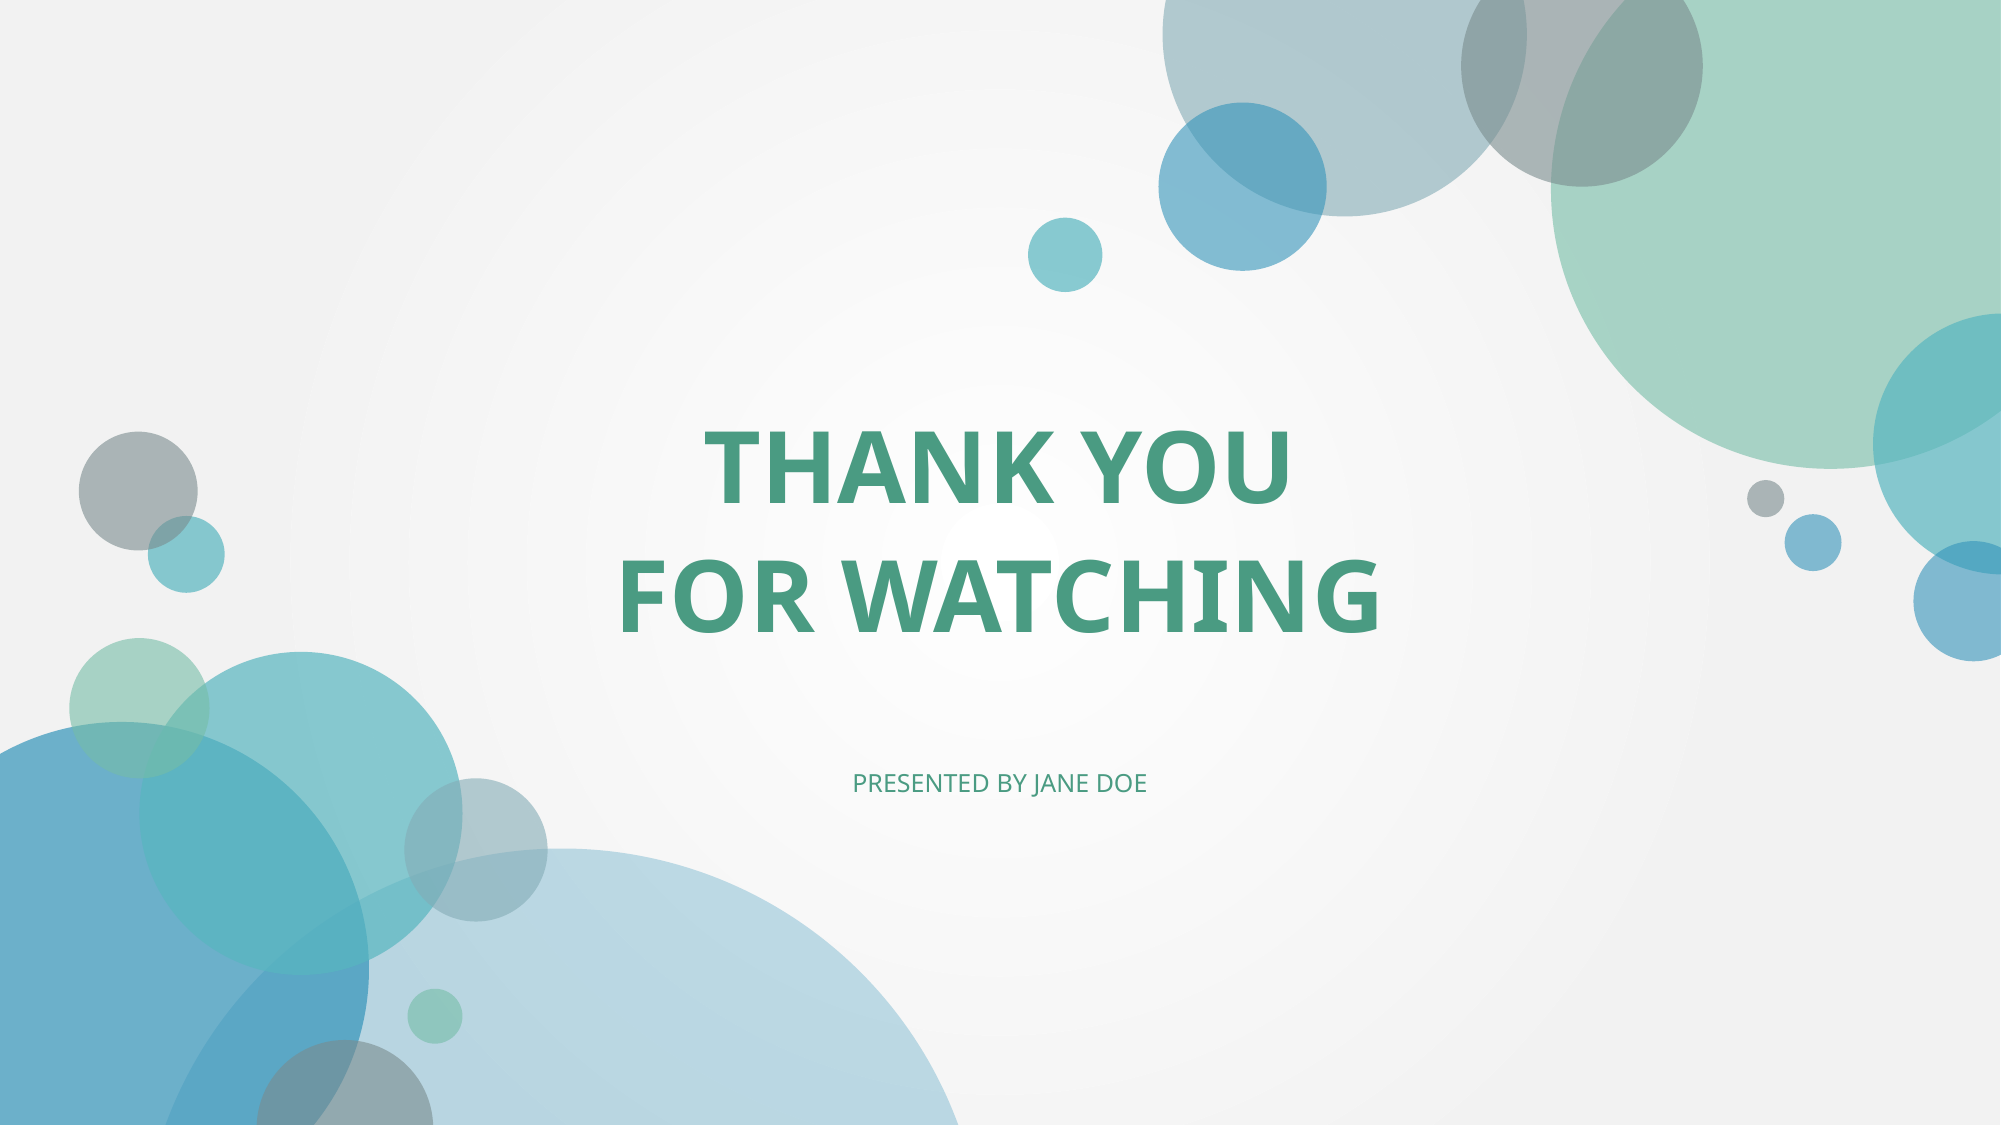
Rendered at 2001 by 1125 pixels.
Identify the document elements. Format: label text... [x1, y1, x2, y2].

list PRESENTED BY JANE DOE [513, 751, 1487, 807]
list THANK YOU FOR WATCHING [513, 409, 1487, 633]
